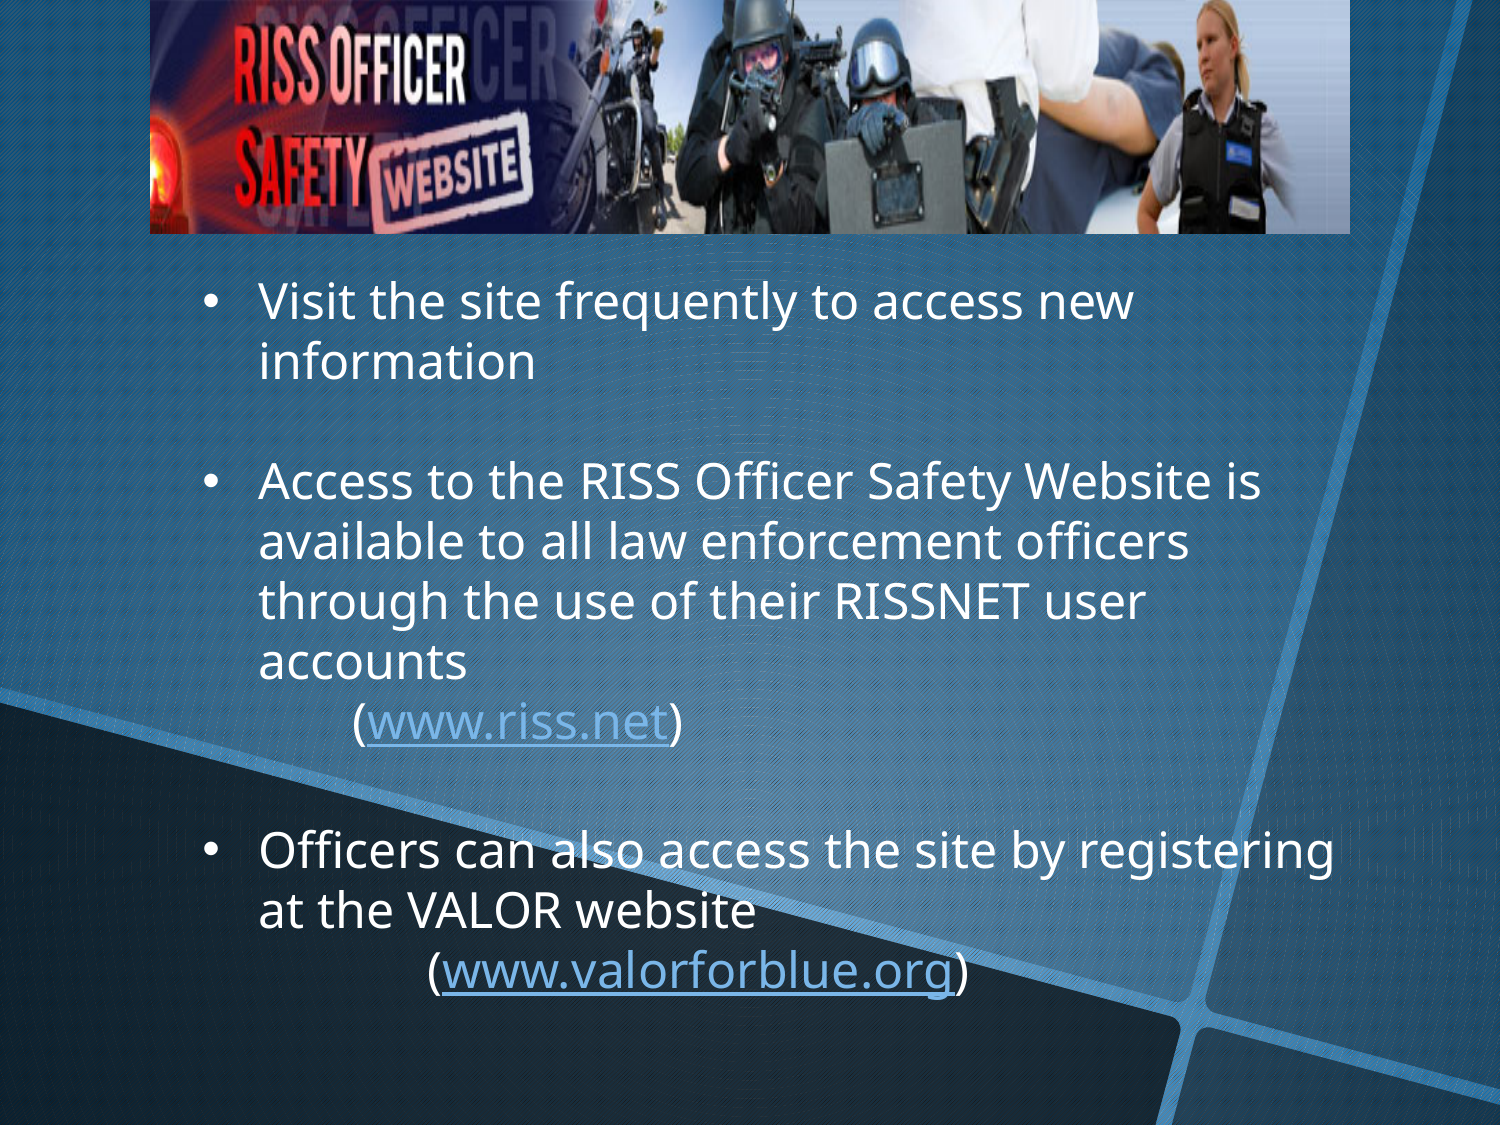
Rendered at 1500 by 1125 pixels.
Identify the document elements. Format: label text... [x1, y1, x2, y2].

text_box Visit the site frequently to access new information Access to the RISS Officer Safety Website is available to all law enforcement officers through the use of their RISSNET user accounts (www.riss.net) Officers can also access the site by registering at the VALOR website (www.valorforblue.org) [187, 262, 1375, 1125]
picture [149, 0, 1351, 235]
